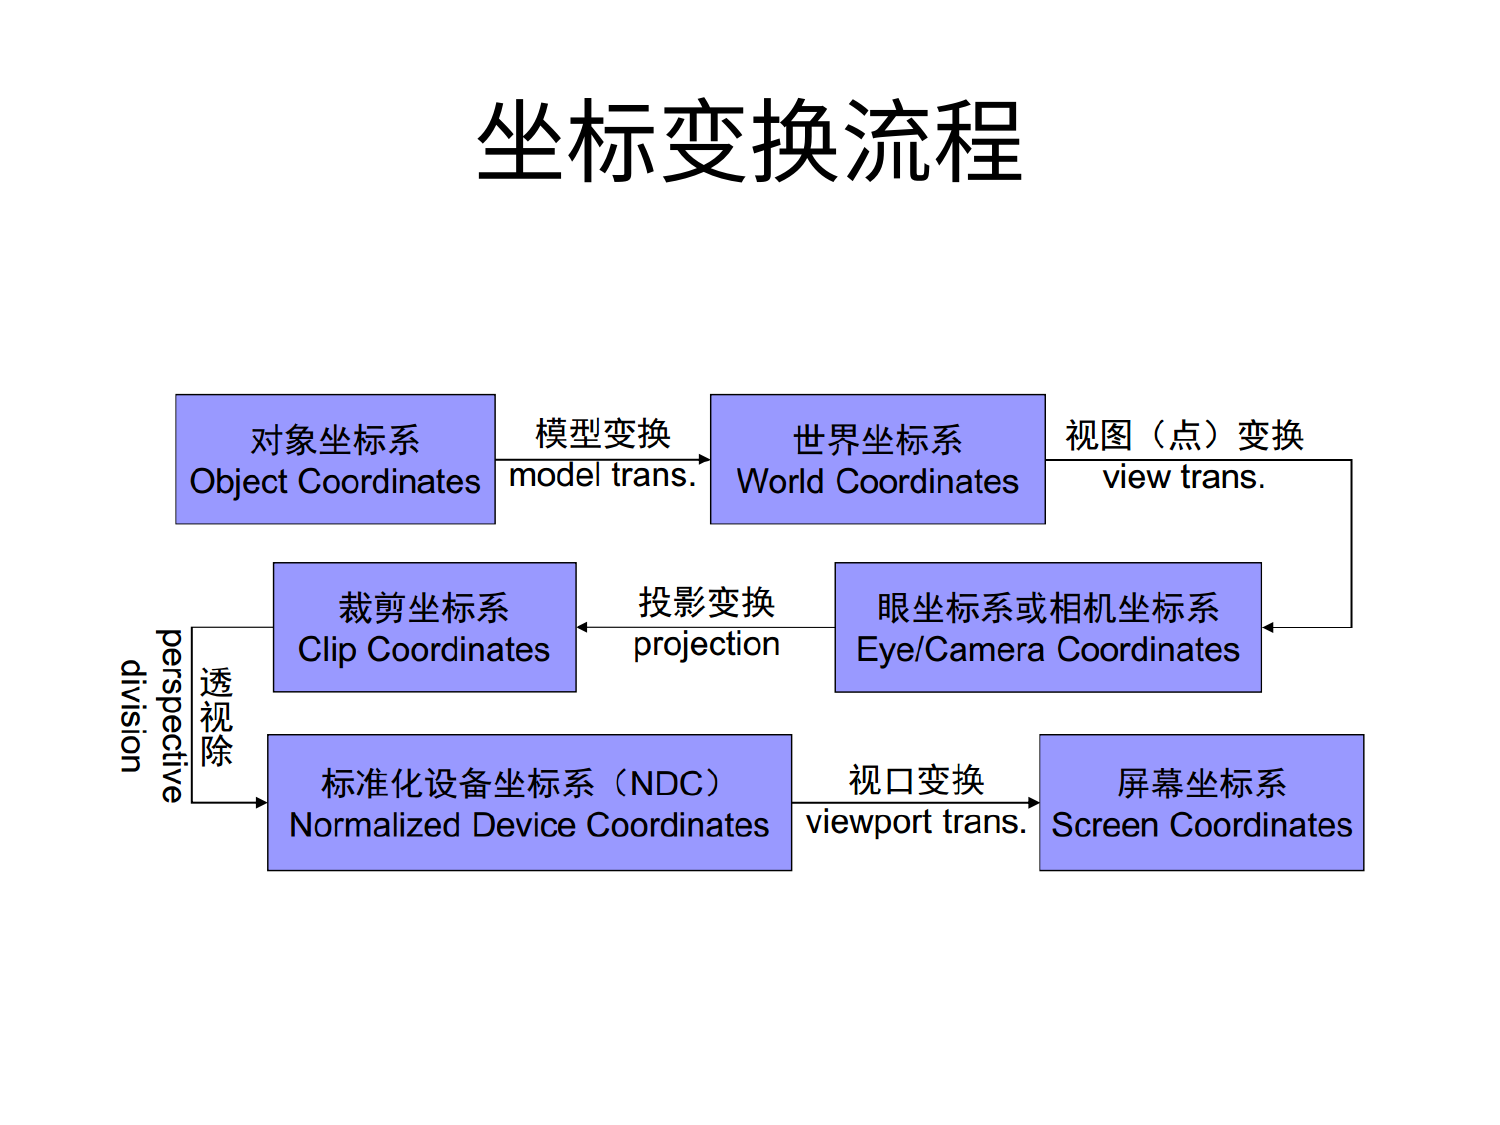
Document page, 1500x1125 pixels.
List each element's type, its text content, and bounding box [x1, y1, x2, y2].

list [74, 315, 1402, 941]
title 坐标变换流程 [75, 45, 1425, 233]
